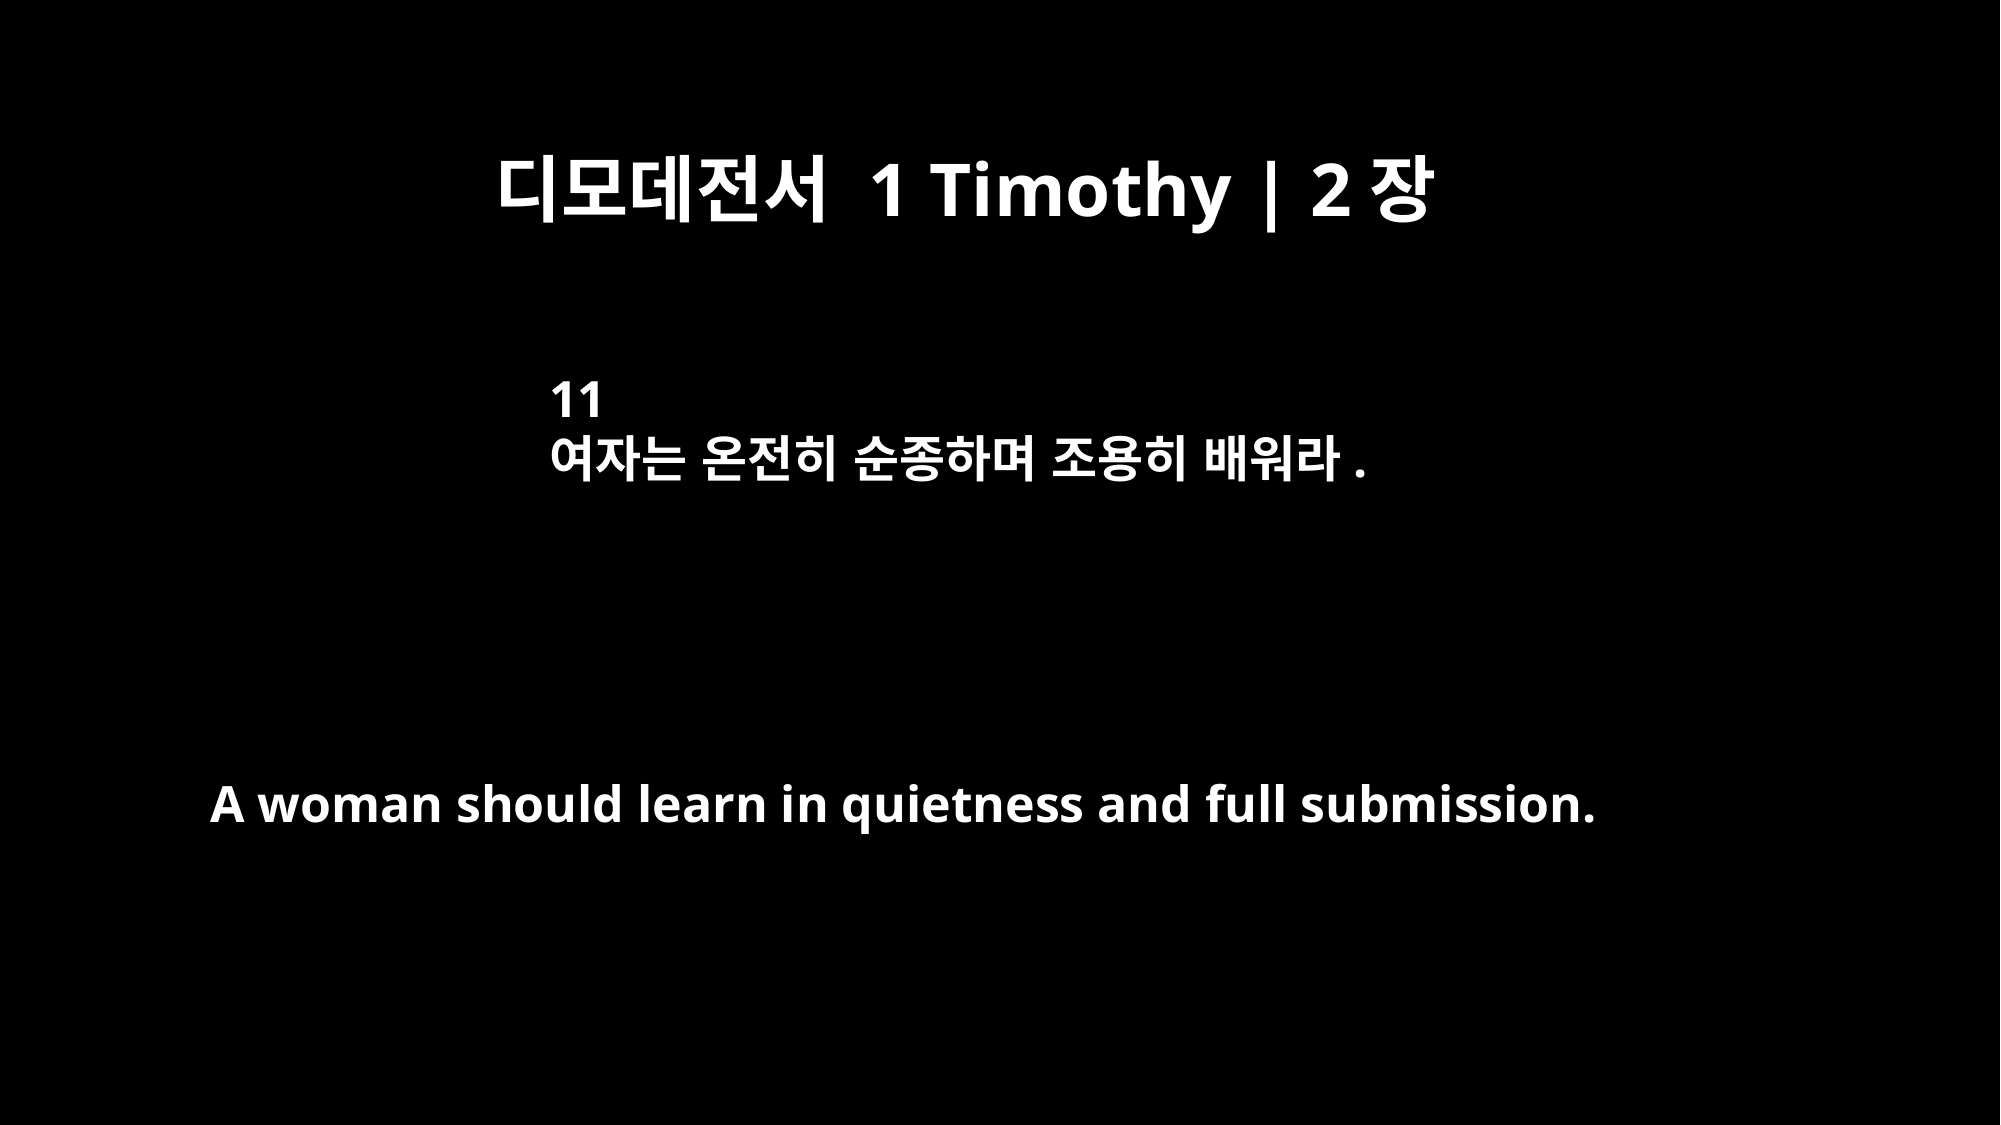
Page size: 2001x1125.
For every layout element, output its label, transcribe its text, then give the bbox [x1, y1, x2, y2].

text_box 11 여자는 온전히 순종하며 조용히 배워라. [534, 359, 1383, 495]
text_box 디모데전서 1 Timothy | 2장 [479, 136, 1453, 239]
text_box A woman should learn in quietness and full submission. [195, 764, 1613, 840]
